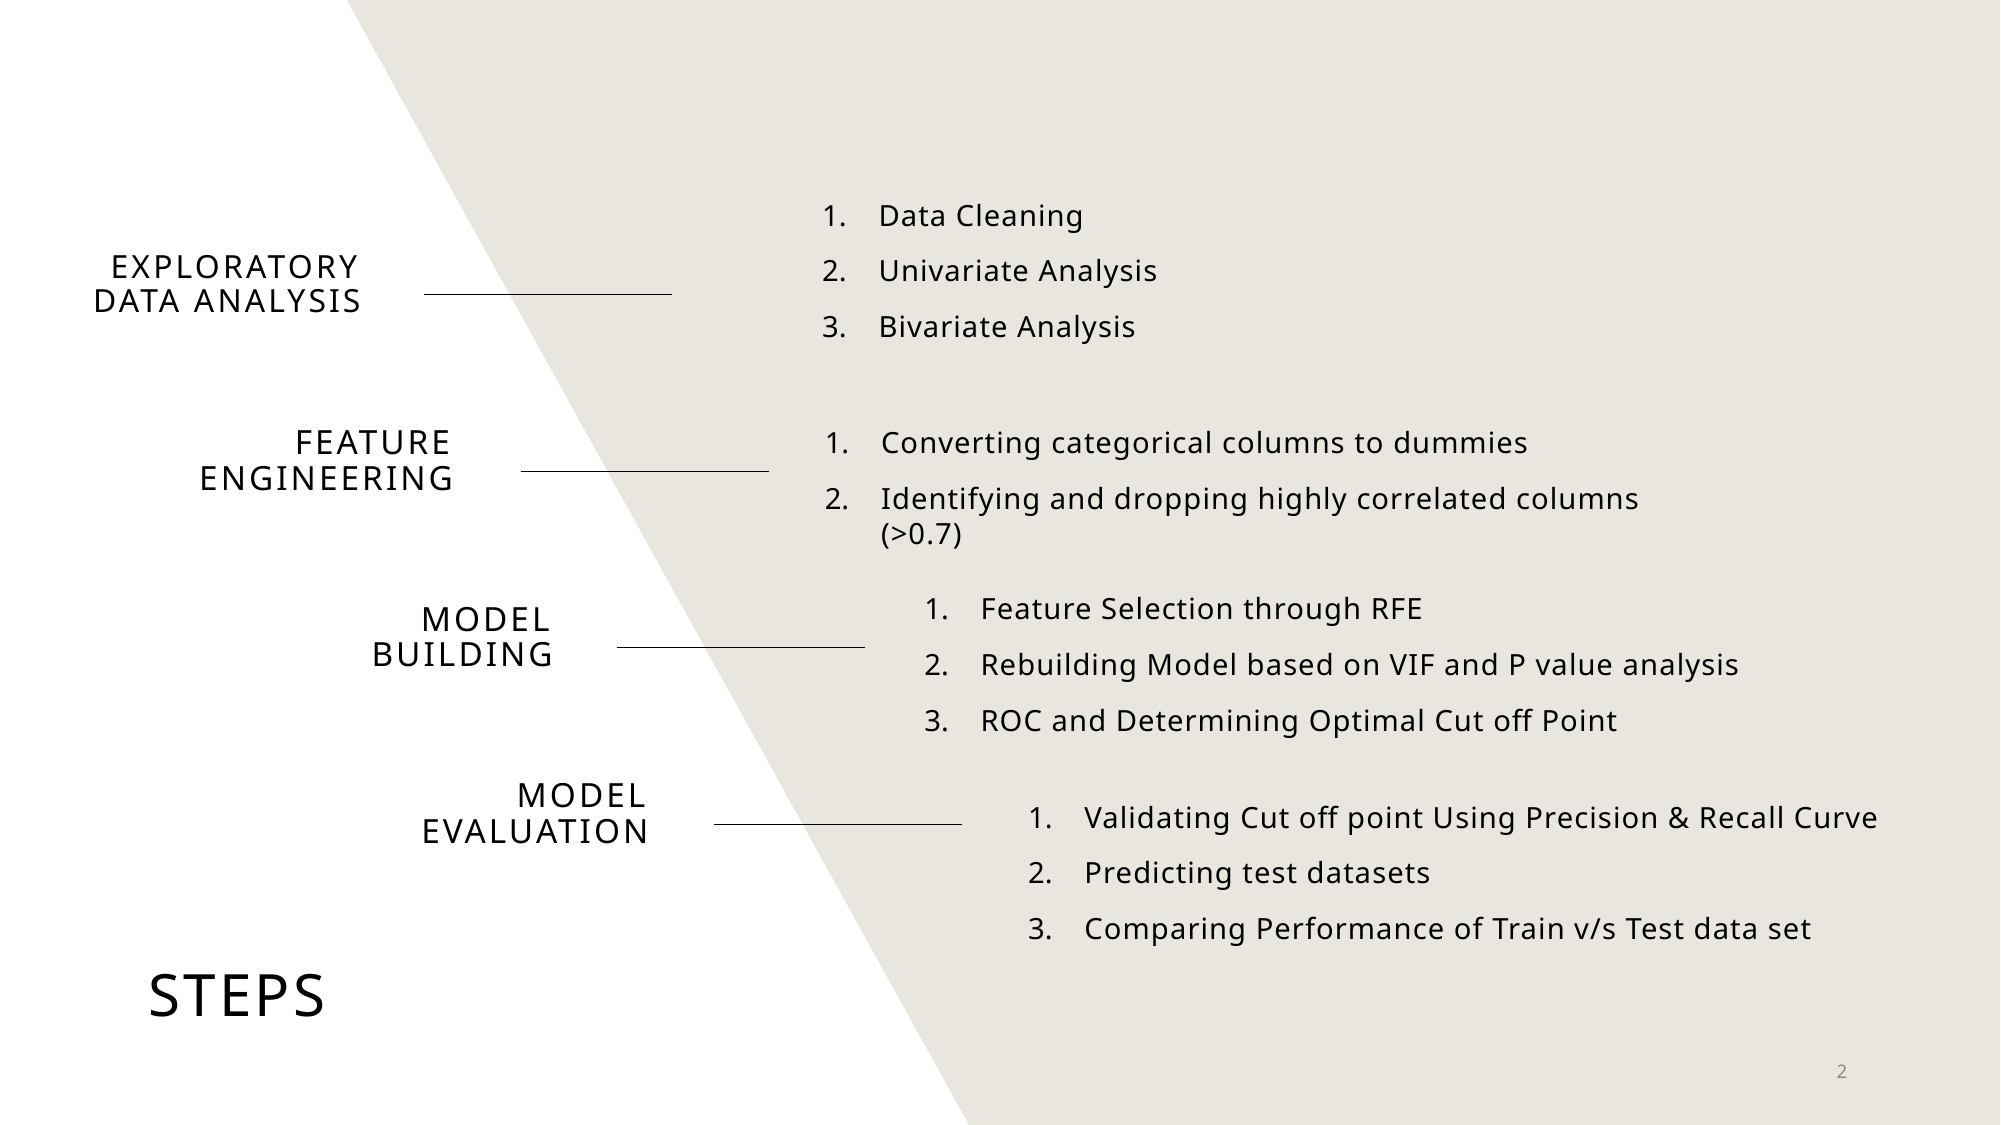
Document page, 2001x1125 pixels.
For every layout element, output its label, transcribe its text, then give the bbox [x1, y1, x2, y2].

list Feature Engineering [117, 419, 469, 504]
list Converting categorical columns to dummies Identifying and dropping highly correlated columns (>0.7) [809, 417, 1719, 583]
list Model Evaluation [312, 772, 664, 858]
title Steps [133, 949, 804, 1046]
list Data Cleaning Univariate Analysis Bivariate Analysis [807, 189, 1716, 354]
list Feature Selection through RFE Rebuilding Model based on VIF and P value analysis ROC and Determining Optimal Cut off Point [909, 582, 1818, 749]
list Model Building [216, 596, 568, 681]
list Exploratory data Analysis [24, 242, 376, 328]
slide_number 2 [1773, 1042, 1863, 1103]
list Validating Cut off point Using Precision & Recall Curve Predicting test datasets Comparing Performance of Train v/s Test data set [1013, 791, 1922, 958]
